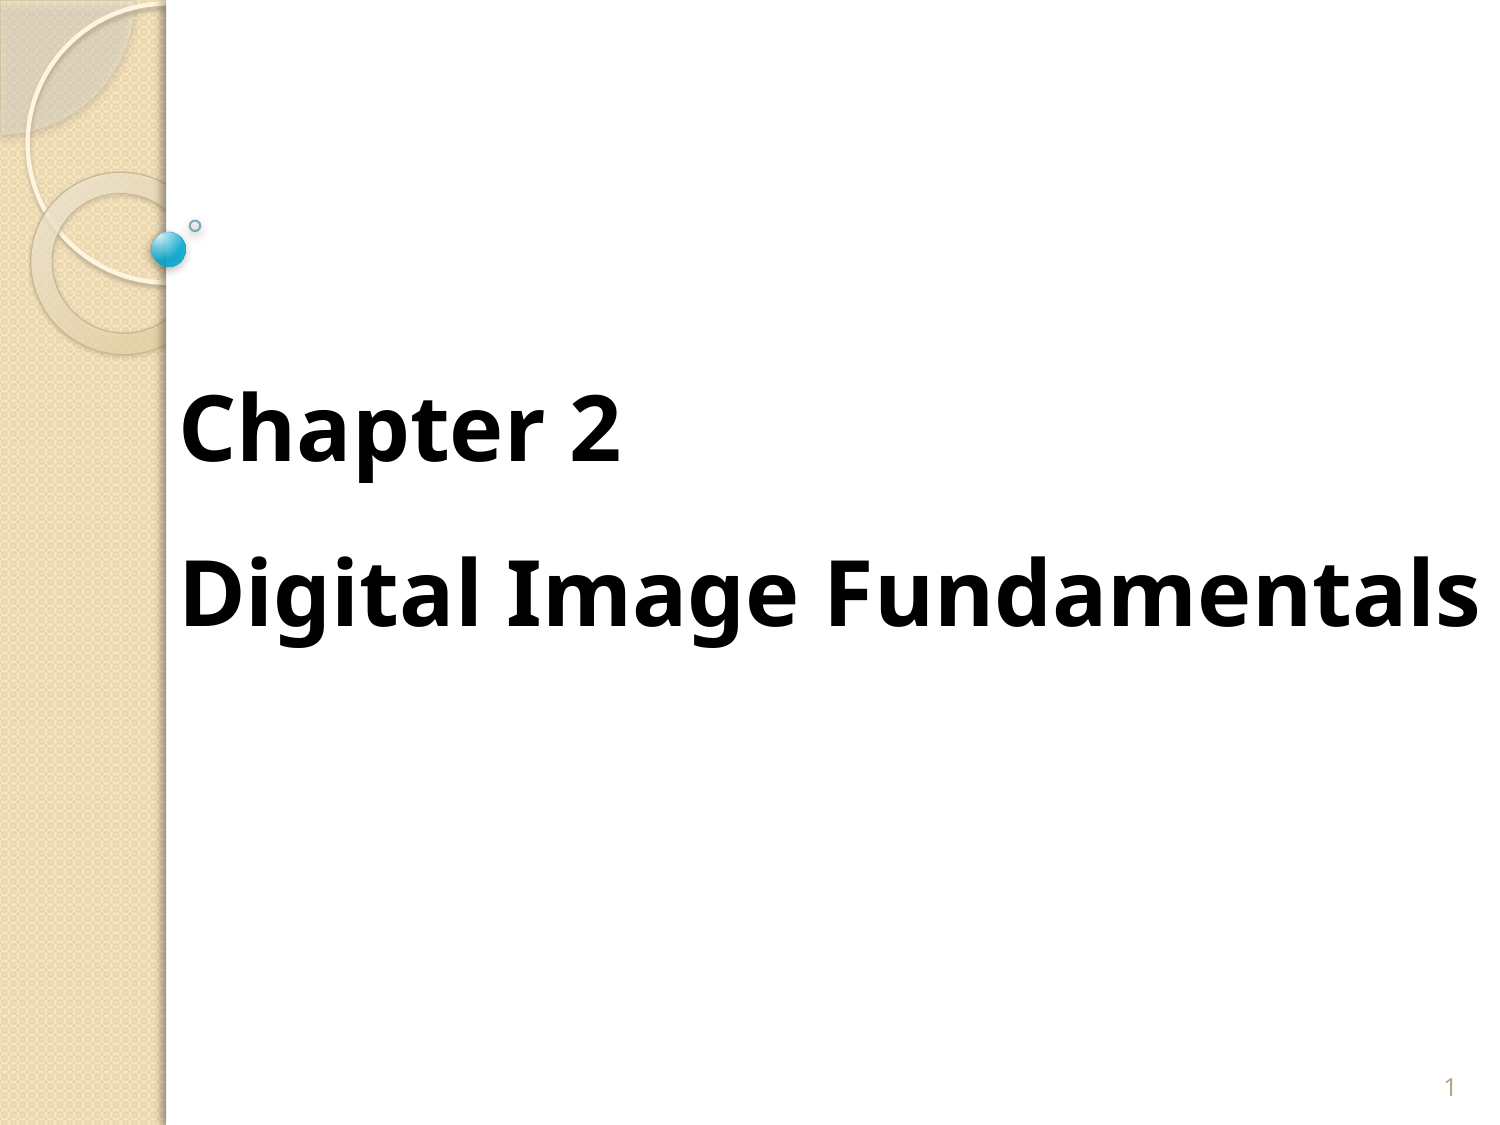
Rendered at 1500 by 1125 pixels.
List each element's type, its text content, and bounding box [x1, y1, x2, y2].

slide_number 1 [1413, 1034, 1488, 1113]
text_box Chapter 2 Digital Image Fundamentals [163, 307, 1497, 832]
